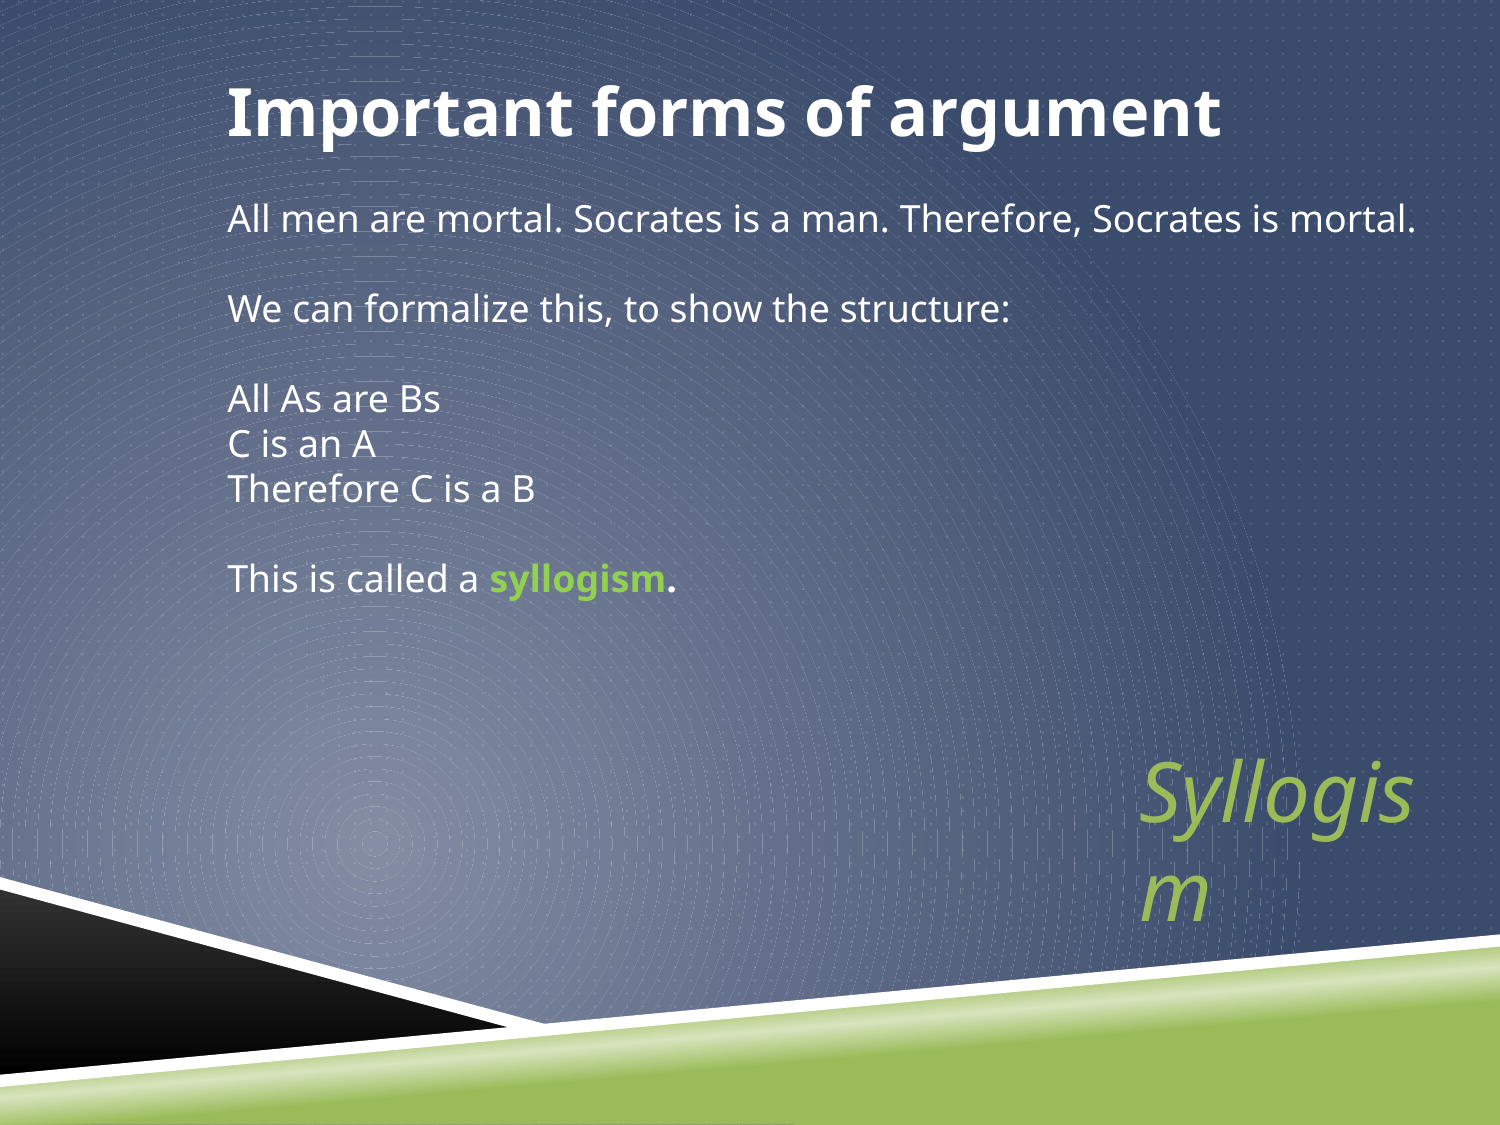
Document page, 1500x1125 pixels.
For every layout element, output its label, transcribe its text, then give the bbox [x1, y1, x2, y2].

text_box Syllogism [1124, 731, 1500, 946]
text_box Important forms of argument All men are mortal. Socrates is a man. Therefore, Socrates is mortal. We can formalize this, to show the structure: All As are Bs C is an A Therefore C is a B This is called a syllogism. [212, 62, 1438, 653]
